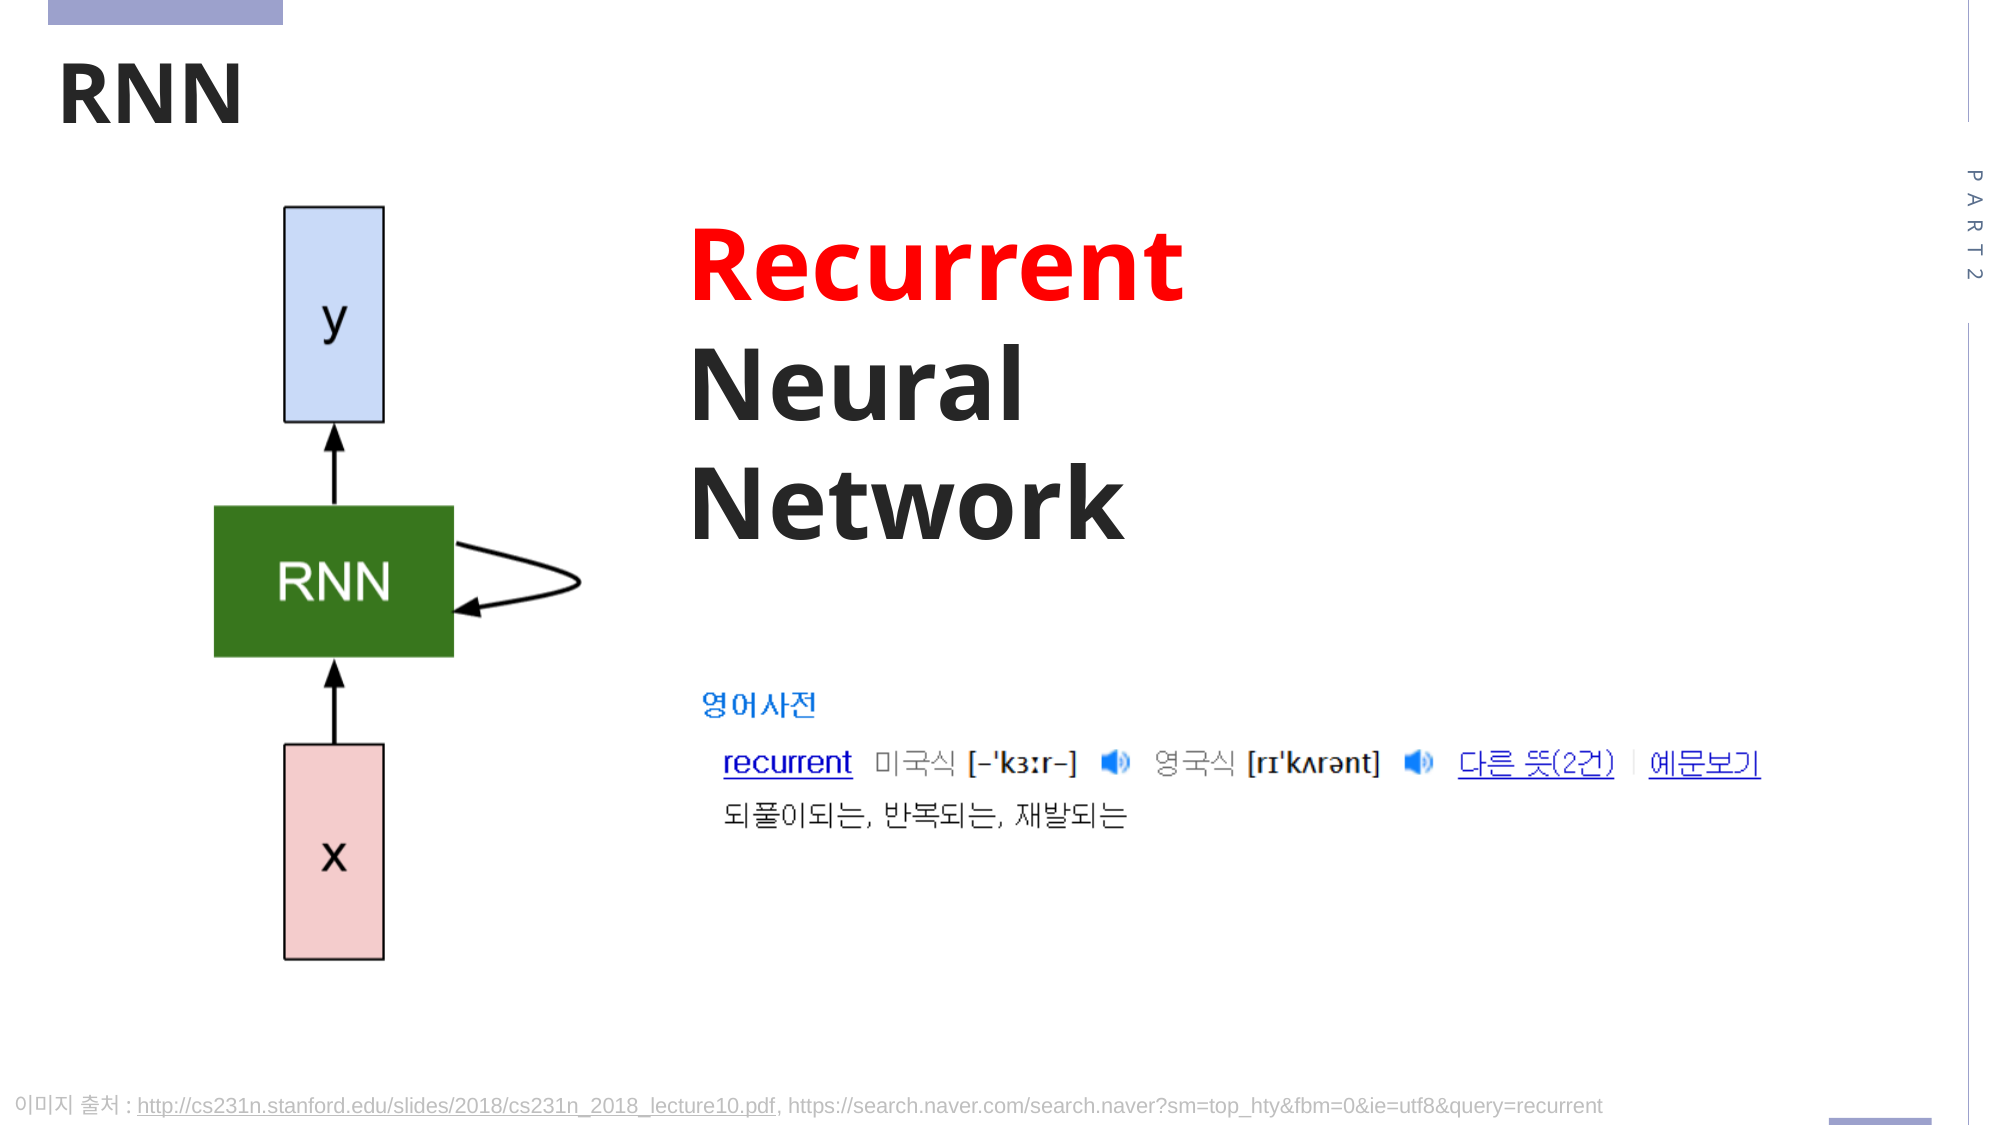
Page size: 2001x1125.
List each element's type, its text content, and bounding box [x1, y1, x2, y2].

picture [680, 674, 1788, 852]
text_box RNN [41, 32, 262, 148]
text_box Recurrent Neural Network [672, 192, 1202, 568]
picture [183, 183, 607, 1010]
text_box 이미지 출처: http://cs231n.stanford.edu/slides/2018/cs231n_2018_lecture10.pdf, https://search.naver.com/search.naver?sm=top_hty&fbm=0&ie=utf8&query=recurrent [0, 1084, 1910, 1125]
text_box [47, 0, 284, 26]
text_box PART2 [1940, 154, 1997, 300]
text_box [1910, 1117, 1933, 1125]
